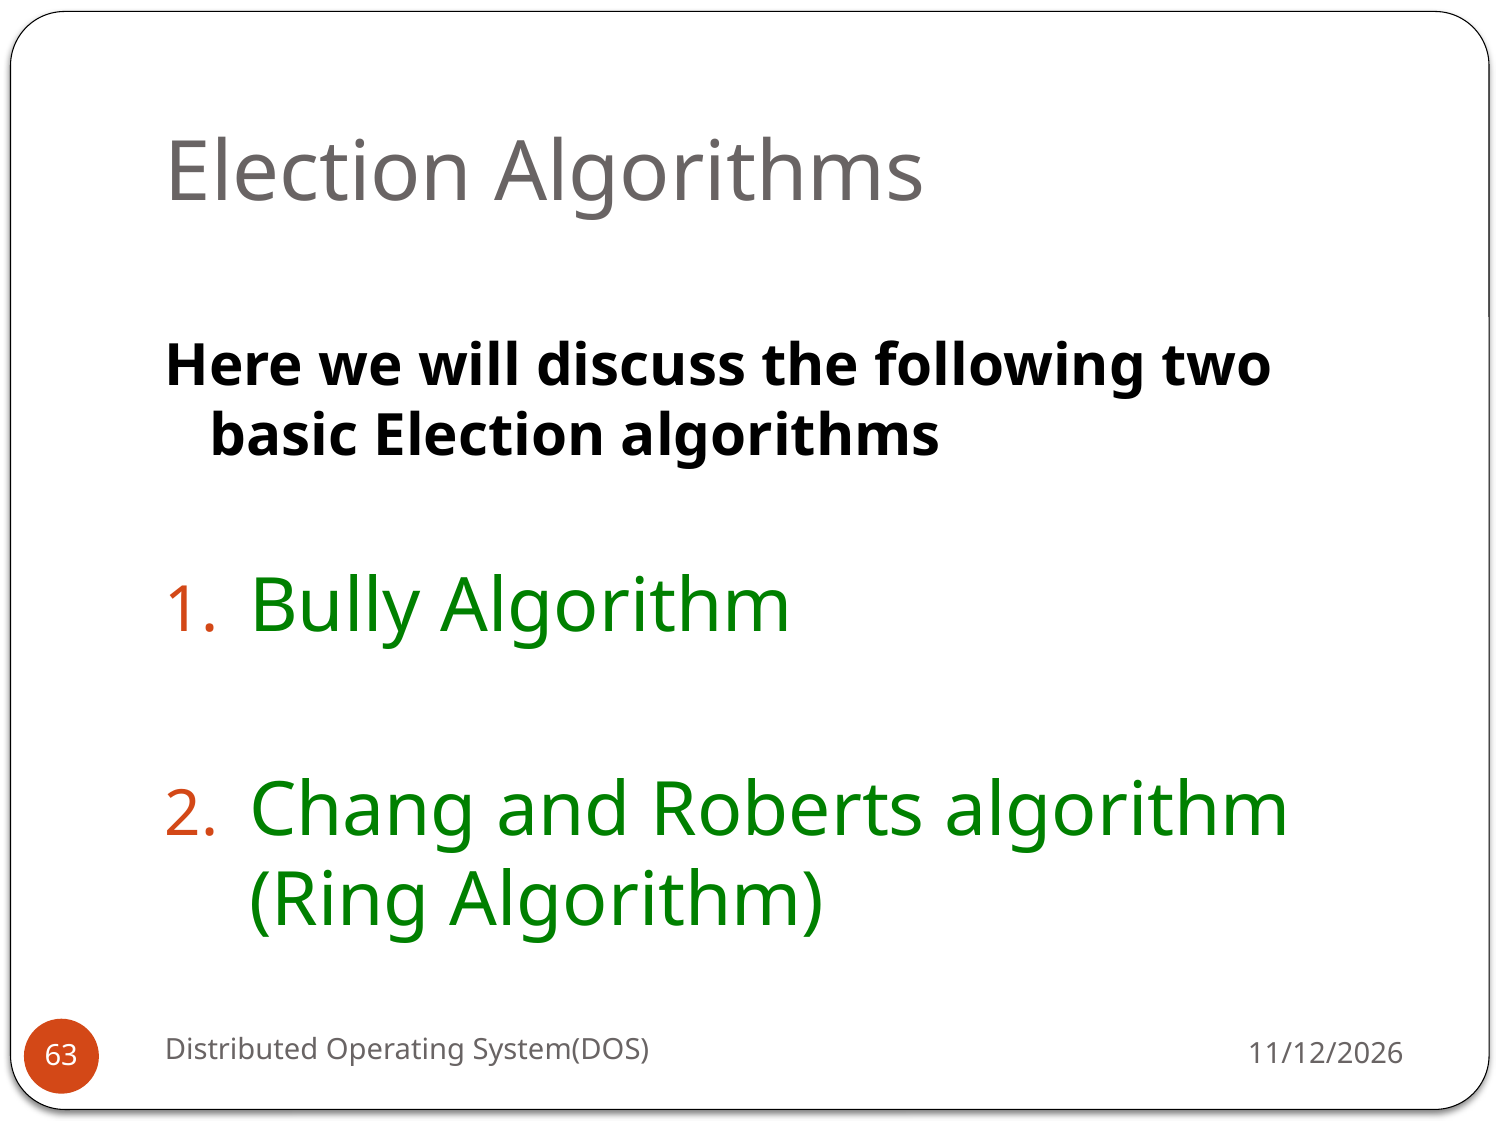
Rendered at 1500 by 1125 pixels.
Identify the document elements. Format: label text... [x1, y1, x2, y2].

footer Distributed Operating System(DOS) [150, 1012, 800, 1088]
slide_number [1012, 1015, 1419, 1094]
list Here we will discuss the following two basic Election algorithms Bully Algorithm Chang and Roberts algorithm (Ring Algorithm) [150, 237, 1425, 988]
title Election Algorithms [150, 45, 1425, 233]
slide_number 63 [23, 1018, 99, 1094]
